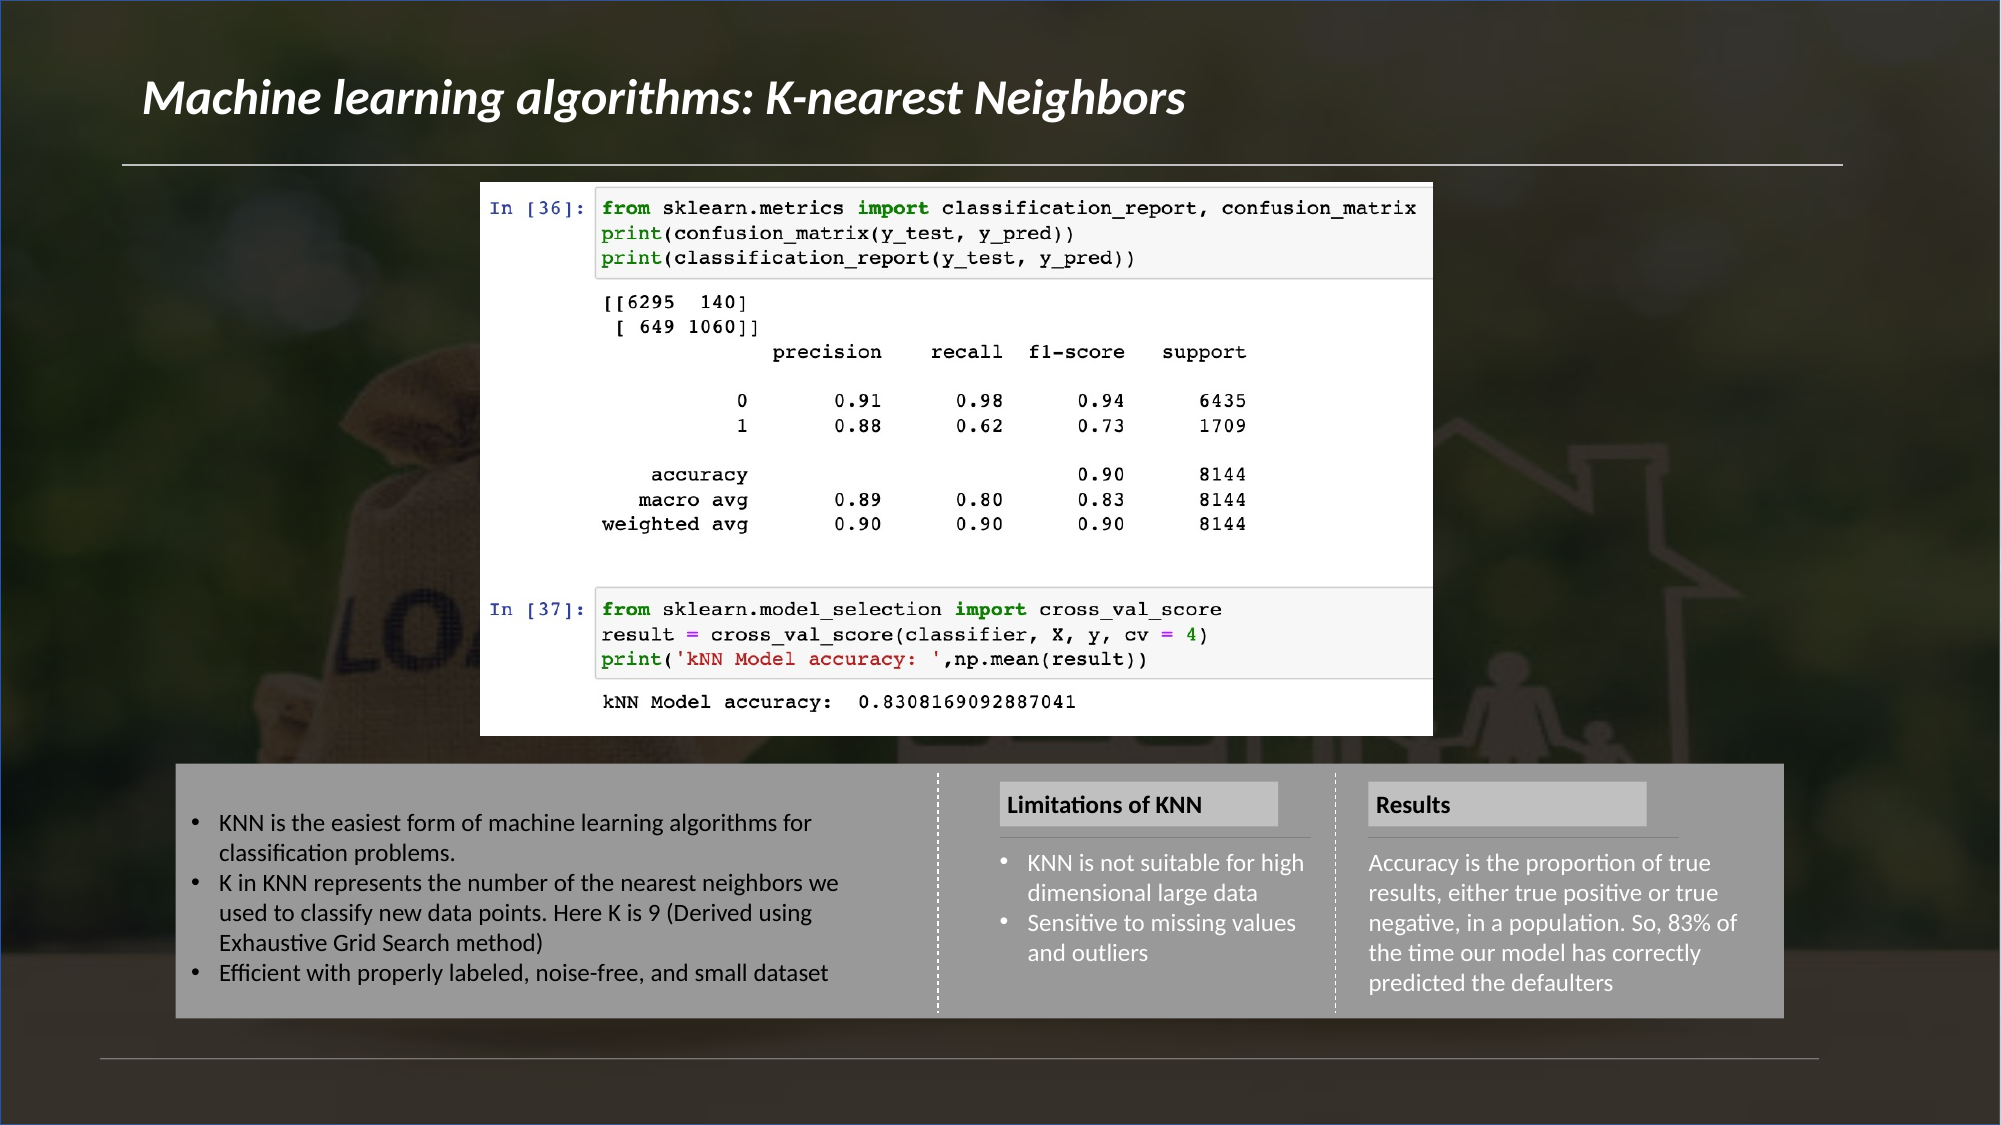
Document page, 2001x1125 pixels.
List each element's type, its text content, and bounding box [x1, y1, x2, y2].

text_box Results [1368, 781, 1647, 827]
picture [1, 1, 1999, 1124]
text_box Accuracy is the proportion of true results, either true positive or true negative, in a population. So, 83% of the time our model has correctly predicted the defaulters [1368, 846, 1773, 997]
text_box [999, 837, 1311, 968]
text_box KNN is the easiest form of machine learning algorithms for classification problems. K in KNN represents the number of the nearest neighbors we used to classify new data points. Here K is 9 (Derived using Exhaustive Grid Search method) Efficient with properly labeled, noise-free, and small dataset [191, 806, 895, 987]
text_box [175, 763, 1784, 1019]
text_box Machine learning algorithms: K-nearest Neighbors [127, 64, 1874, 177]
text_box Limitations of KNN [999, 781, 1279, 827]
